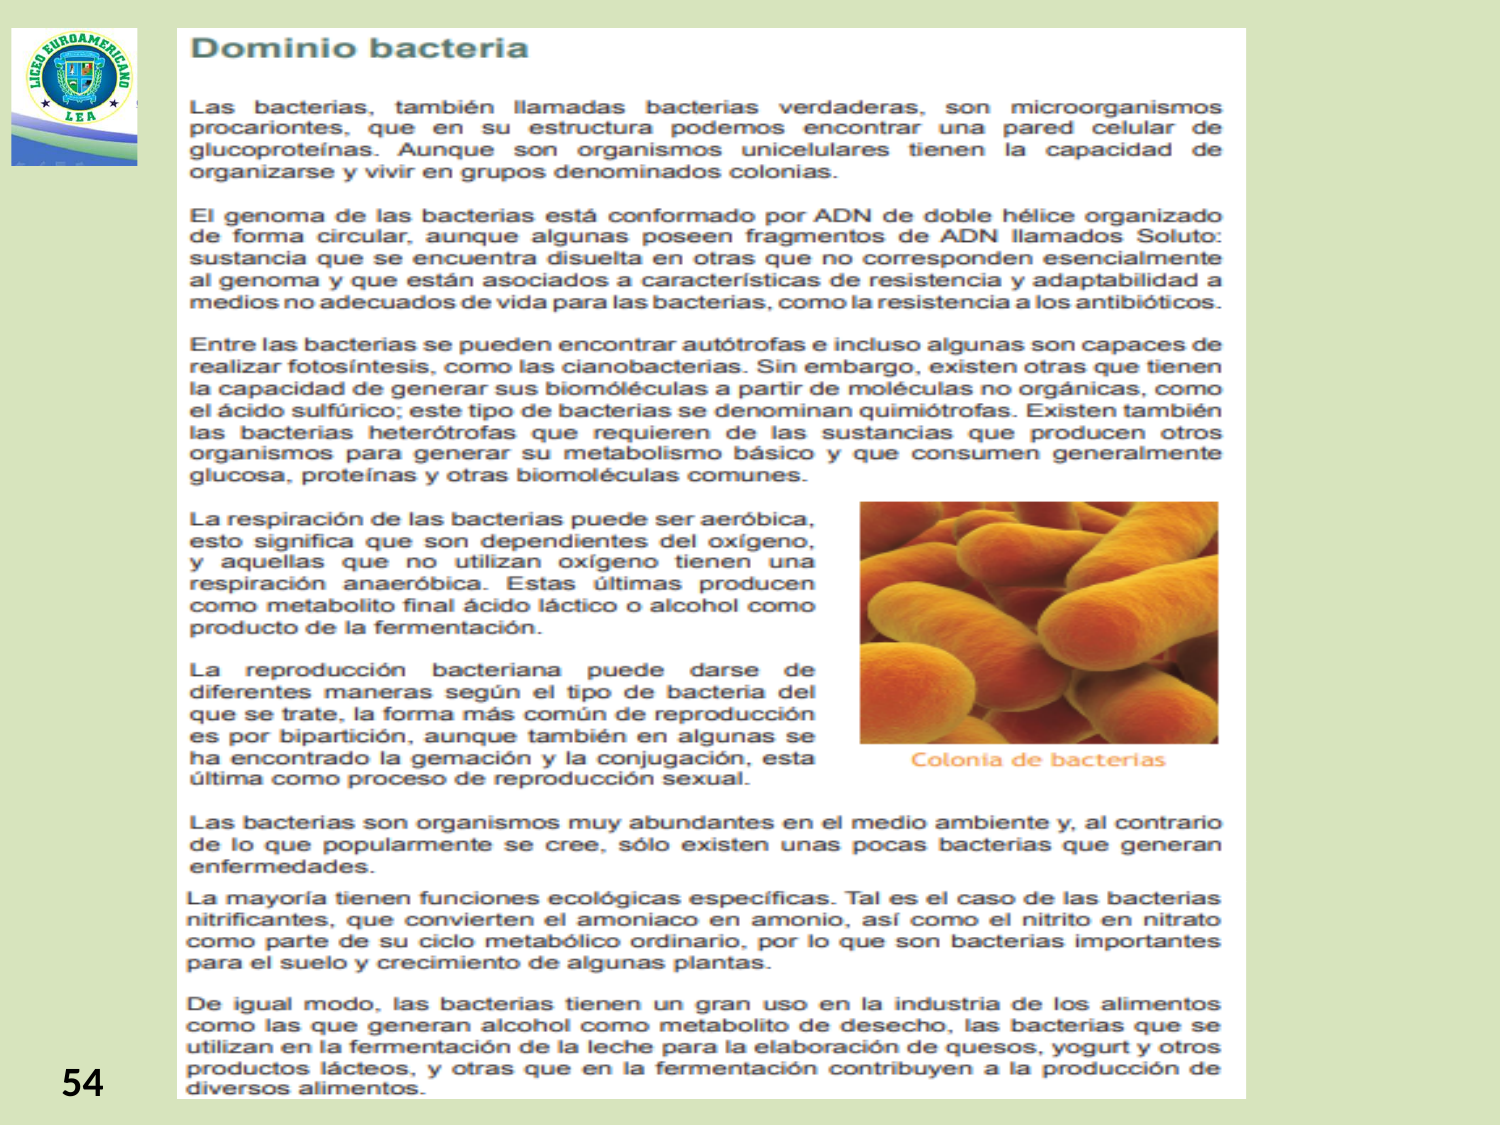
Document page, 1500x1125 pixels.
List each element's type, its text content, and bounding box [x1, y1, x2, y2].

title 54 [17, 1036, 148, 1124]
picture [11, 28, 138, 167]
picture [176, 28, 1247, 1100]
